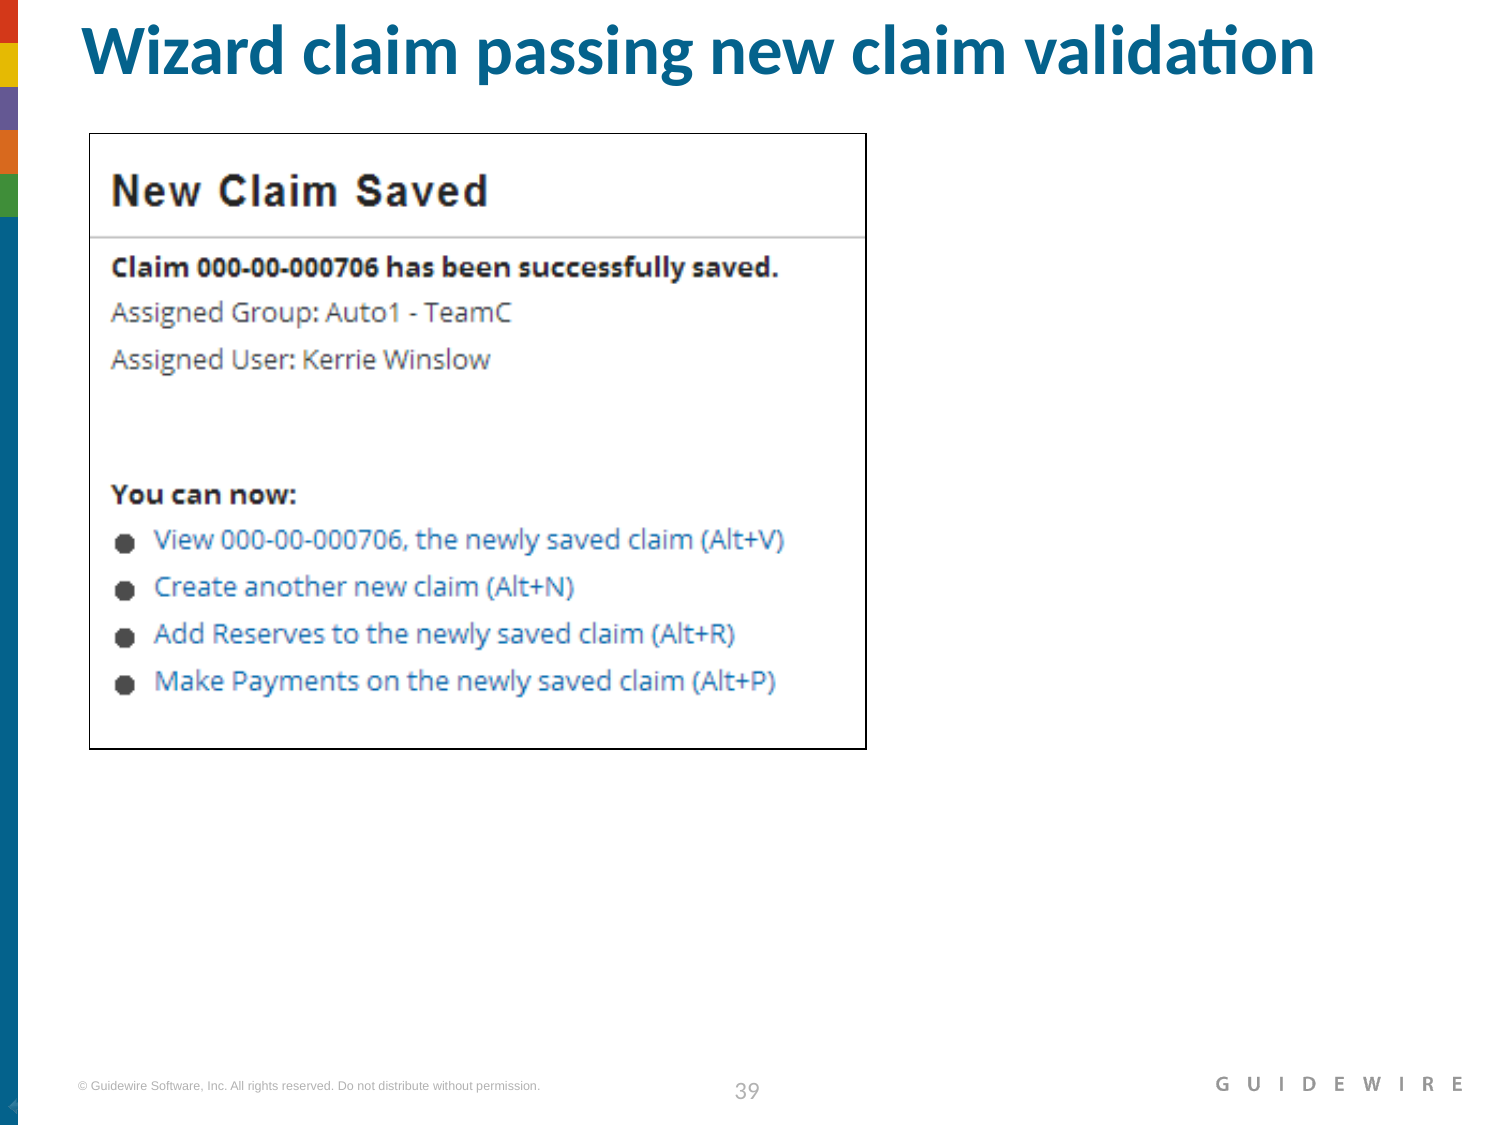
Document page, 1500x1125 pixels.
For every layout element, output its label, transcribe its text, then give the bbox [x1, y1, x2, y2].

title Wizard claim passing new claim validation [81, 19, 1446, 142]
picture [90, 133, 866, 749]
picture [10, 1101, 18, 1111]
picture [0, 0, 18, 216]
picture [1215, 1073, 1480, 1096]
